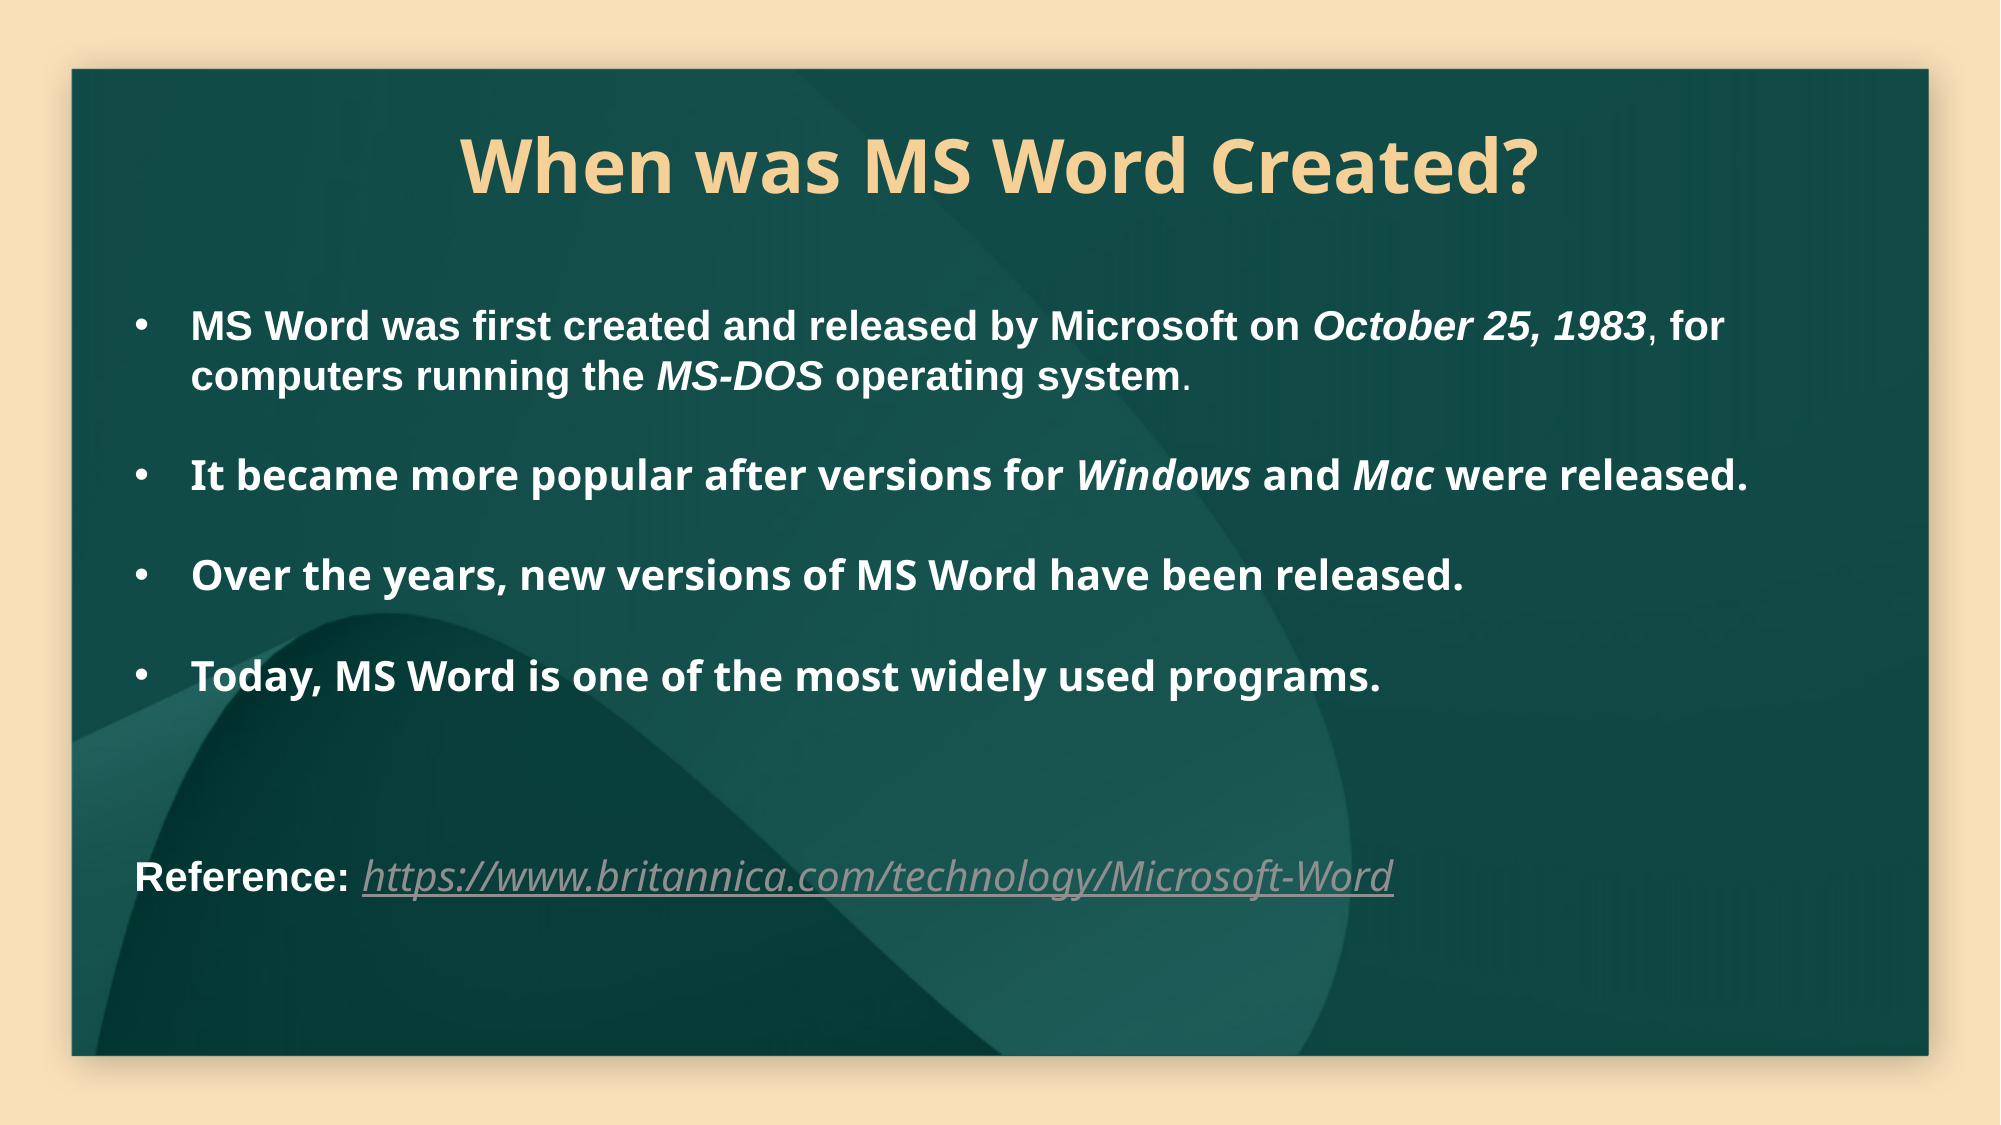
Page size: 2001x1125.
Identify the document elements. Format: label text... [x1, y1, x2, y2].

subtitle MS Word was first created and released by Microsoft on October 25, 1983, for computers running the MS-DOS operating system. It became more popular after versions for Windows and Mac were released. Over the years, new versions of MS Word have been released. Today, MS Word is one of the most widely used programs. Reference: https://www.britannica.com/technology/Microsoft-Word [119, 241, 1868, 1014]
title When was MS Word Created? [132, 69, 1868, 217]
